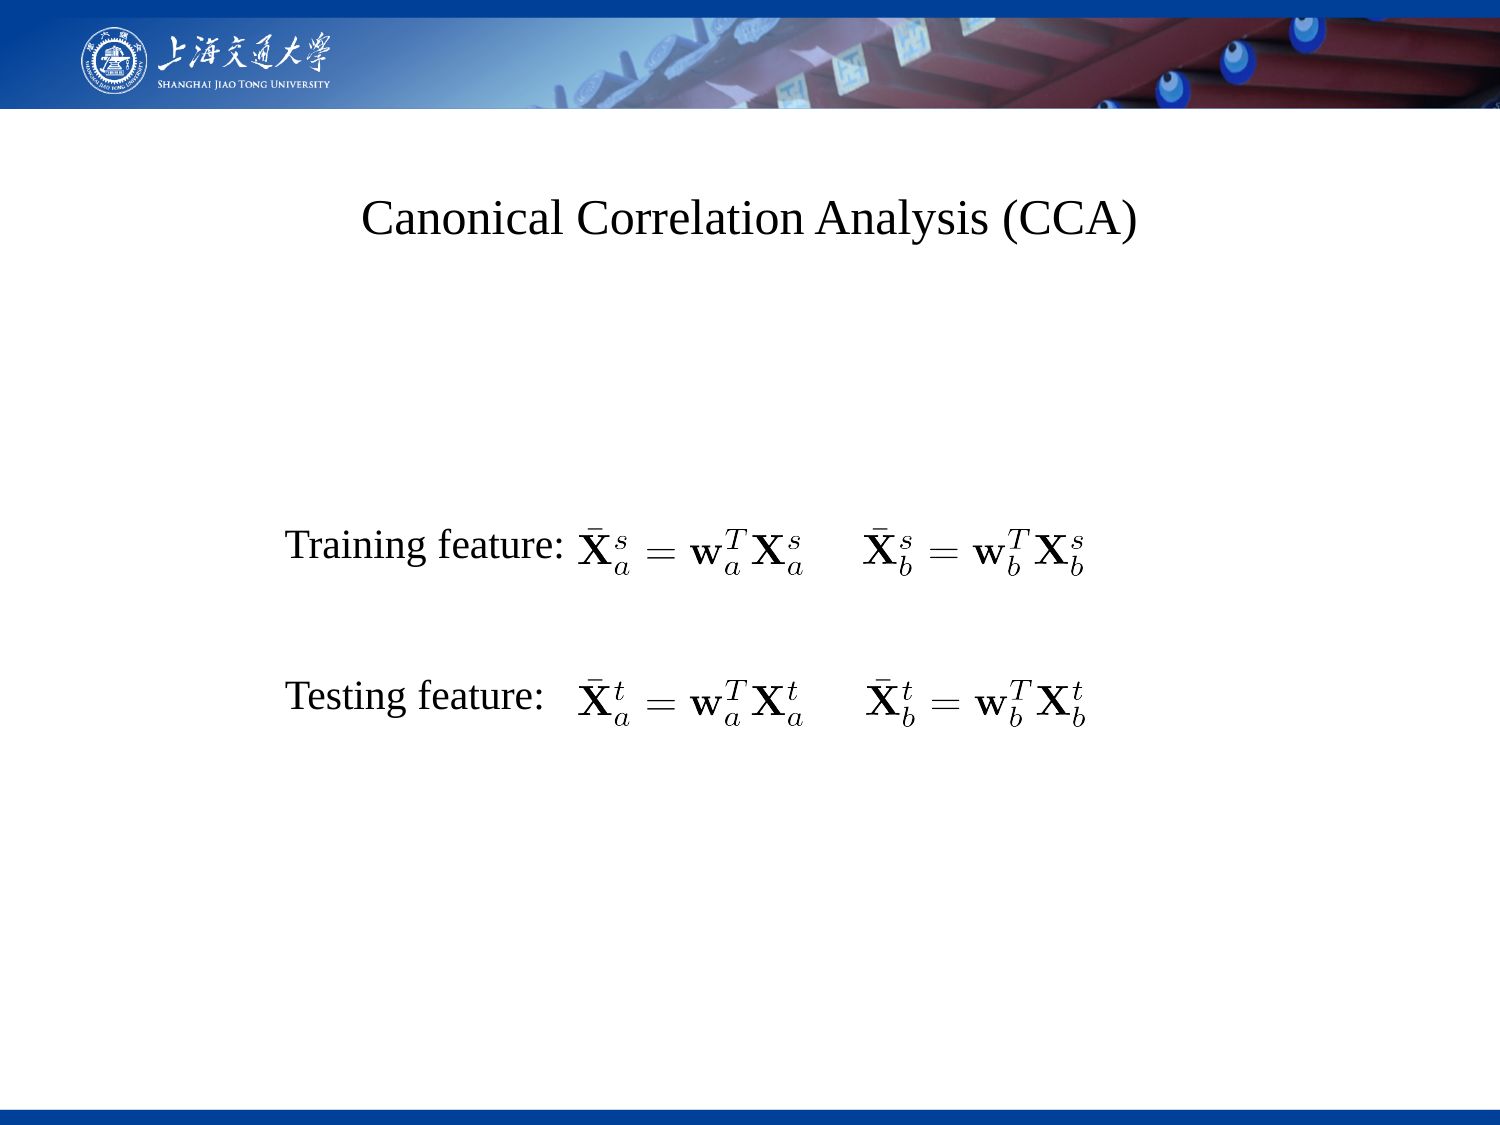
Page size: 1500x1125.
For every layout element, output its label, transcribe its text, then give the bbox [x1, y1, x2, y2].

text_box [578, 527, 1083, 576]
text_box Testing feature: [269, 660, 560, 726]
picture [0, 18, 1500, 109]
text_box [578, 678, 1085, 727]
text_box Canonical Correlation Analysis (CCA) [346, 177, 1154, 252]
text_box Training feature: [269, 508, 580, 574]
